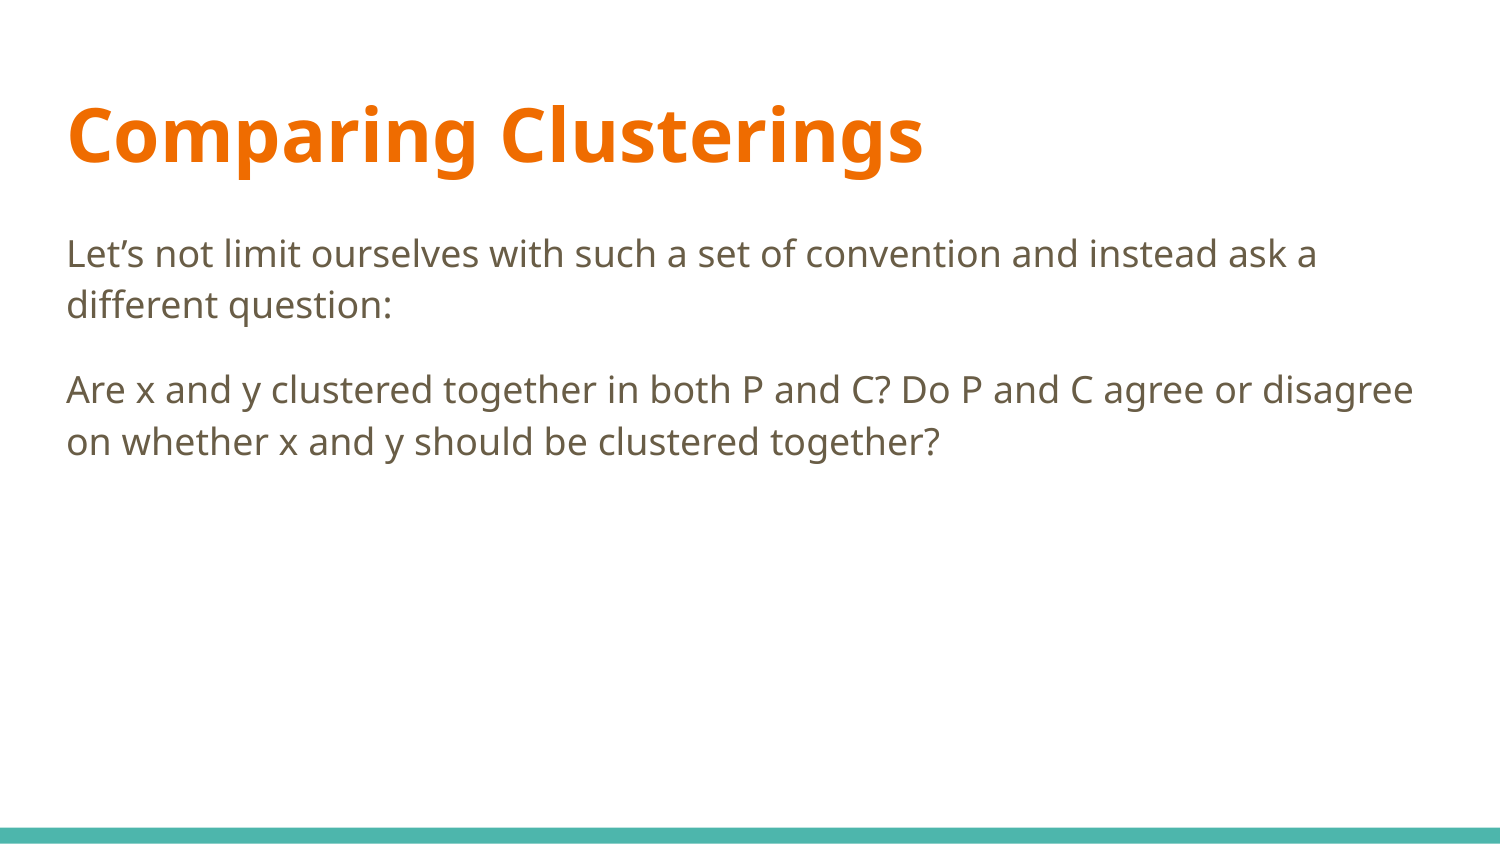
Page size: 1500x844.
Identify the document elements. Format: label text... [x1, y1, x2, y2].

title Comparing Clusterings [51, 72, 1449, 189]
list Let’s not limit ourselves with such a set of convention and instead ask a different question: Are x and y clustered together in both P and C? Do P and C agree or disagree on whether x and y should be clustered together? [51, 207, 1449, 750]
